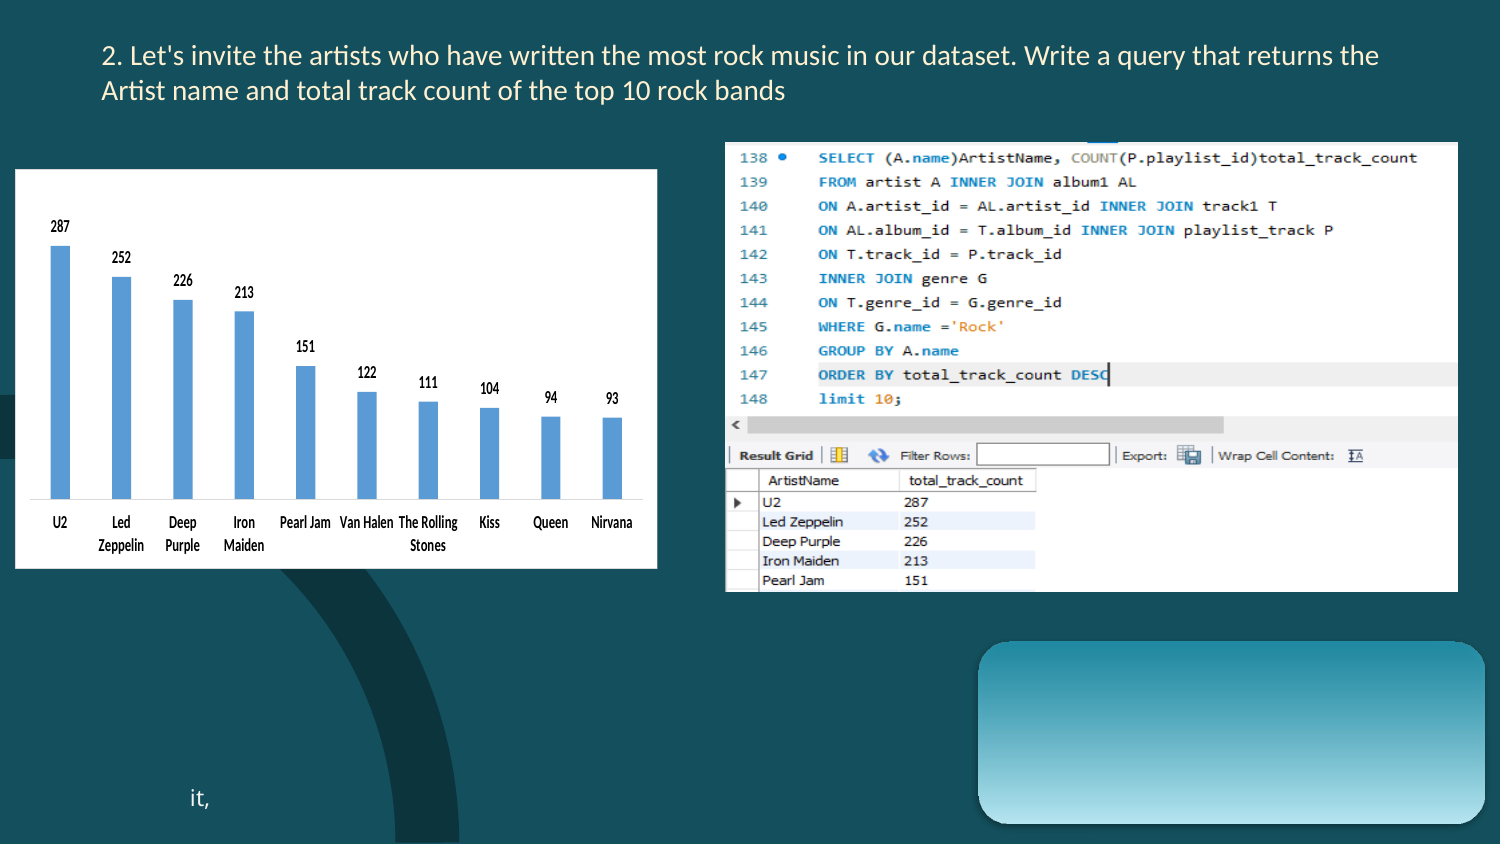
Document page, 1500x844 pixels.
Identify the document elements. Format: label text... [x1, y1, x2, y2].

text_box 2. Let's invite the artists who have written the most rock music in our dataset. Write a query that returns the Artist name and total track count of the top 10 rock bands [86, 28, 1425, 114]
picture [14, 168, 658, 570]
text_box it, [2, 770, 405, 824]
picture [724, 141, 1458, 592]
text_box [977, 641, 1486, 825]
